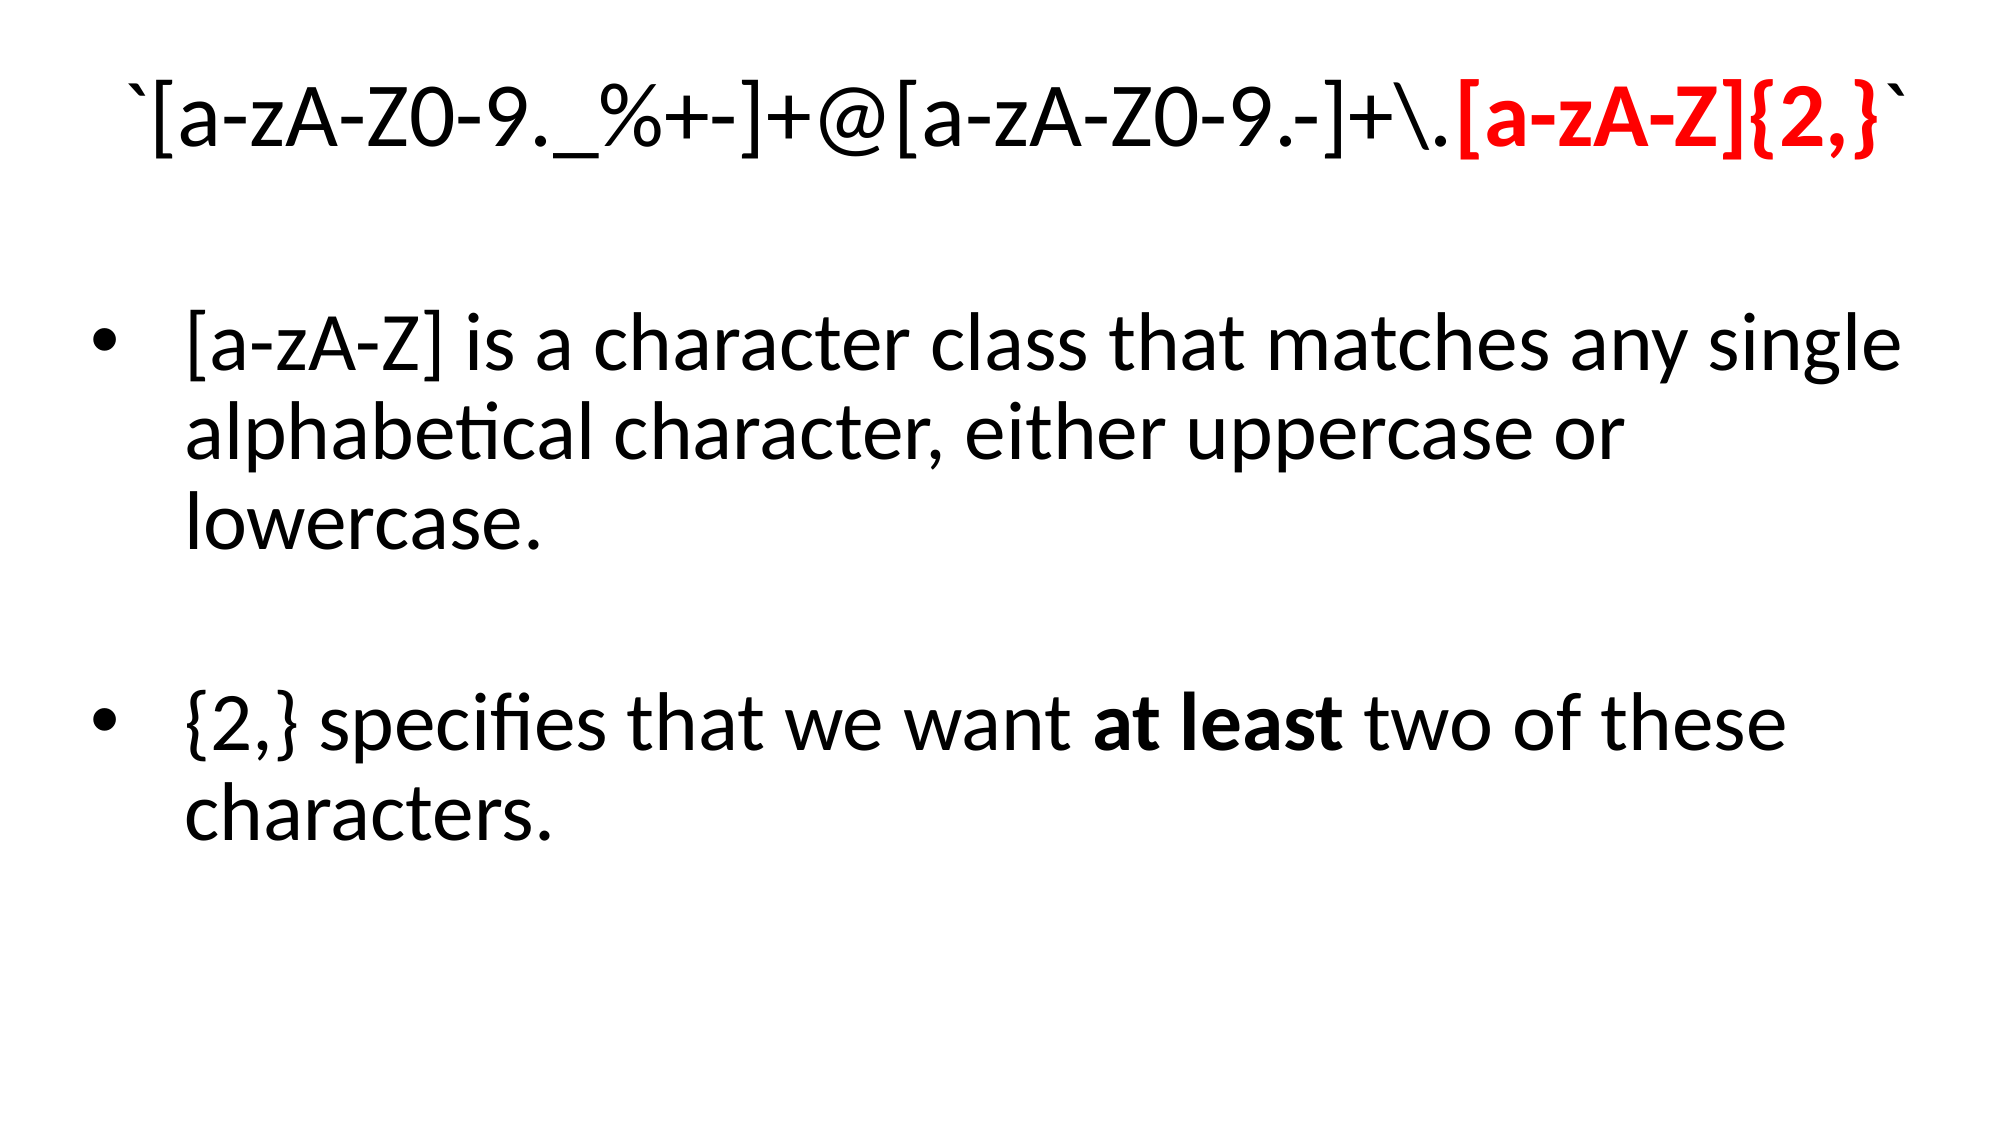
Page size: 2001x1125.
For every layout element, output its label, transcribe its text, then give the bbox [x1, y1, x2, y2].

subtitle `[a-zA-Z0-9._%+-]+@[a-zA-Z0-9.-]+\.[a-zA-Z]{2,}` [a-zA-Z] is a character class that matches any single alphabetical character, either uppercase or lowercase. {2,} specifies that we want at least two of these characters. [90, 67, 1941, 1102]
